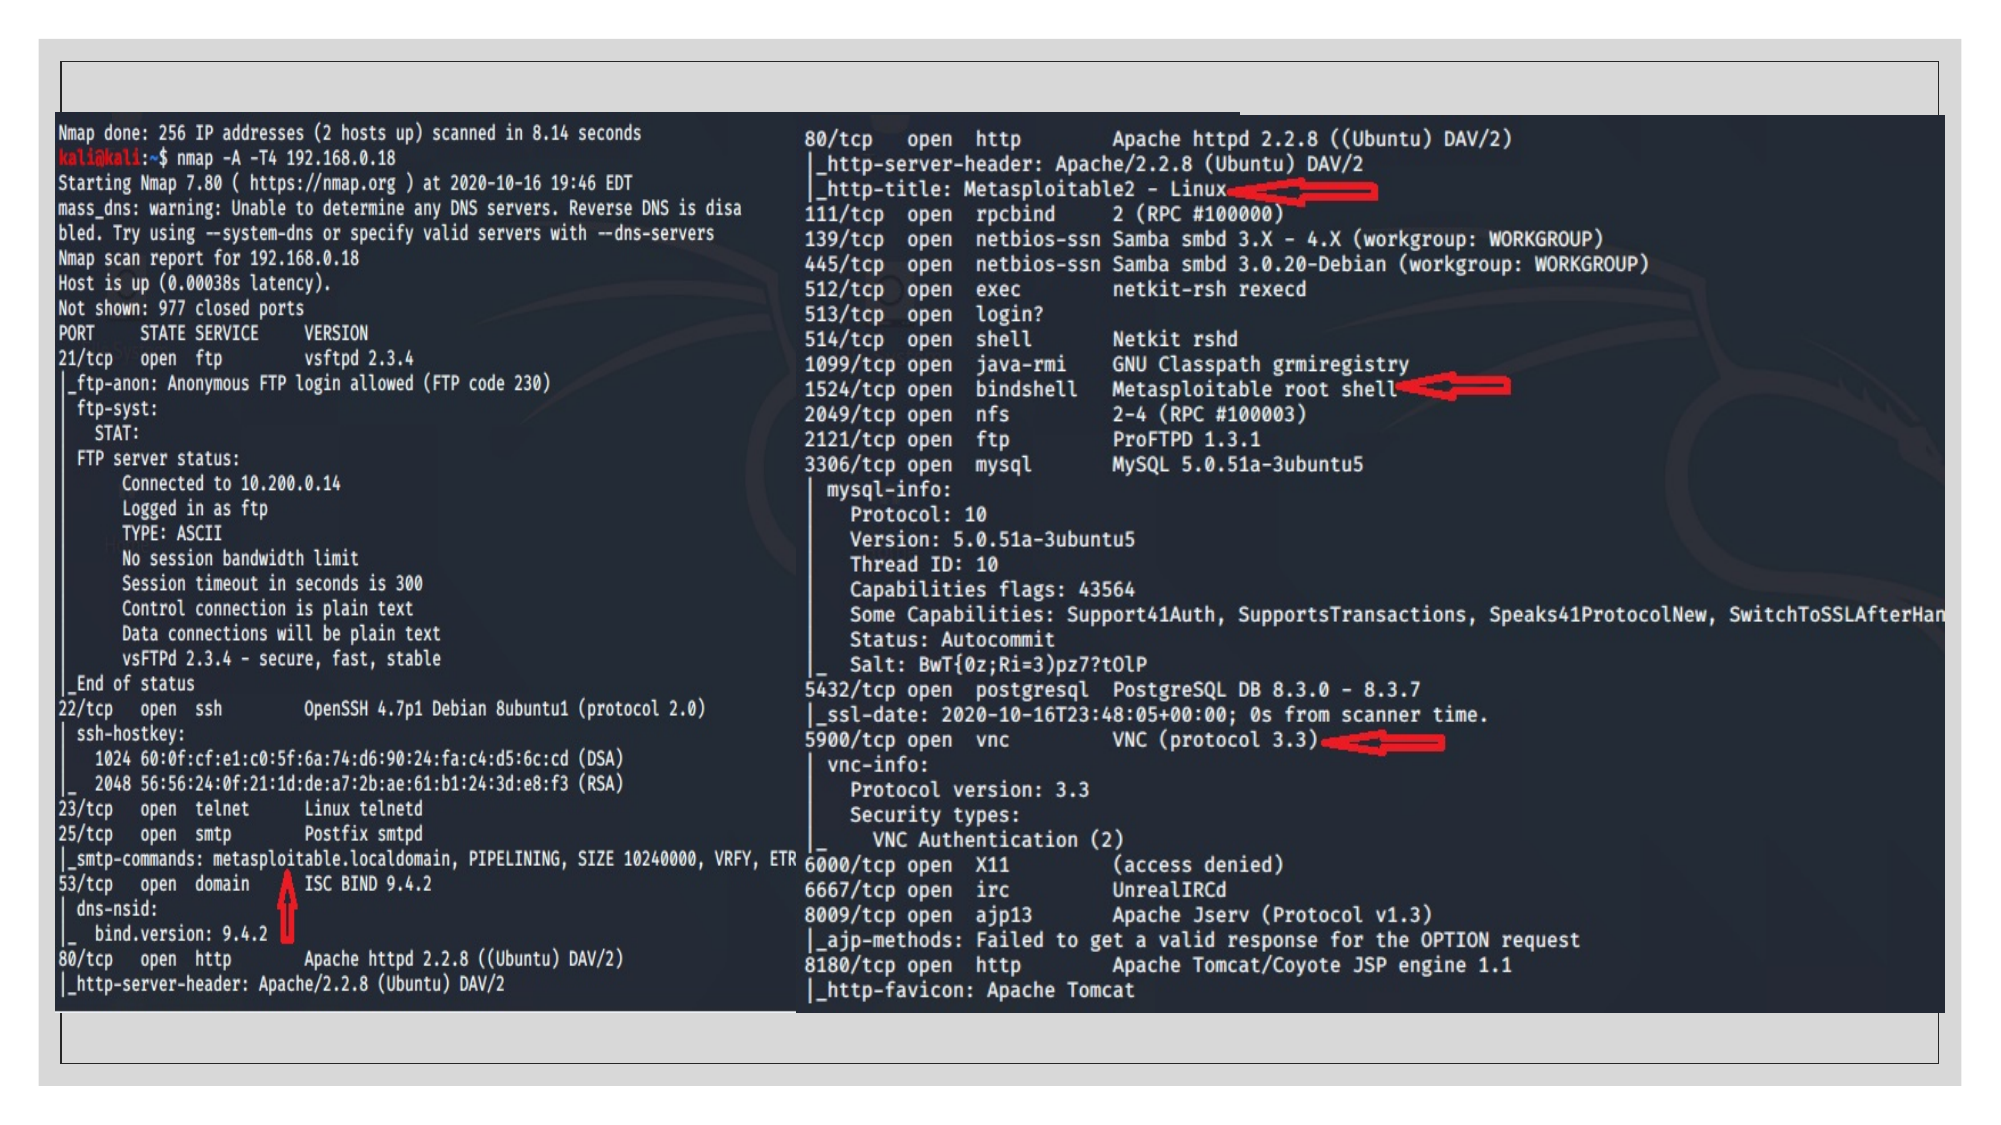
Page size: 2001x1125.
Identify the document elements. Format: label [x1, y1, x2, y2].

picture [55, 112, 1945, 1013]
